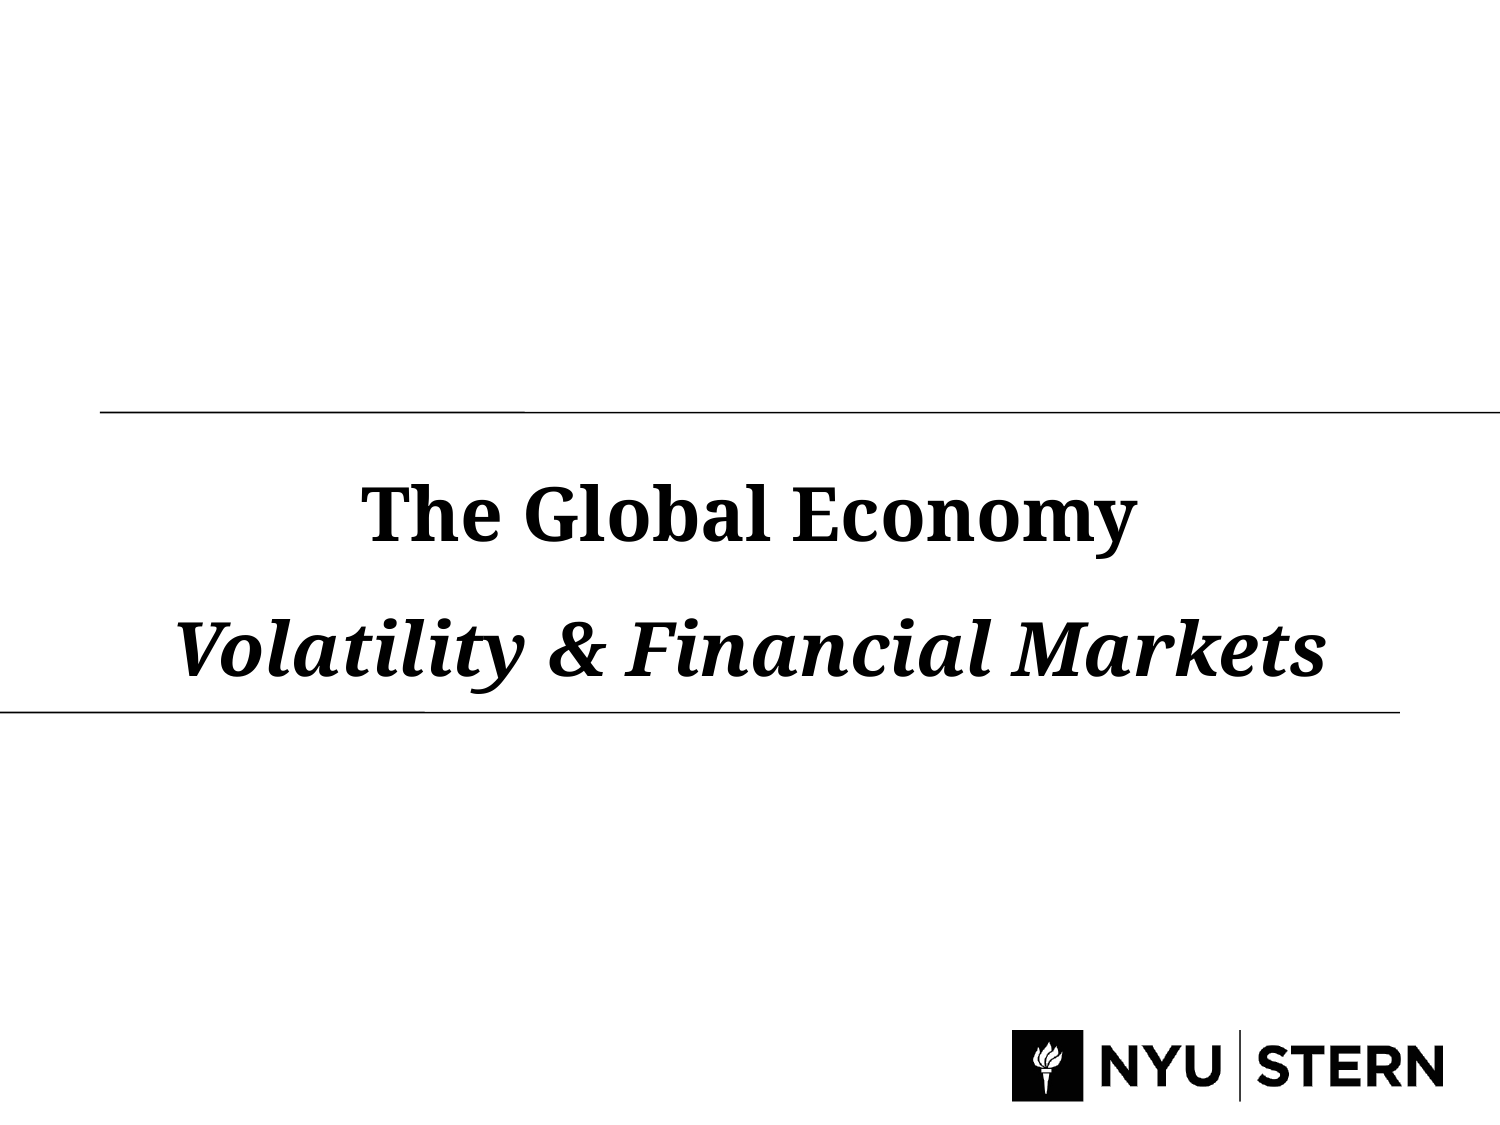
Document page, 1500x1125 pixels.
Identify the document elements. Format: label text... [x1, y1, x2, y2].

title The Global Economy Volatility & Financial Markets [112, 412, 1388, 701]
picture [1012, 1030, 1443, 1102]
